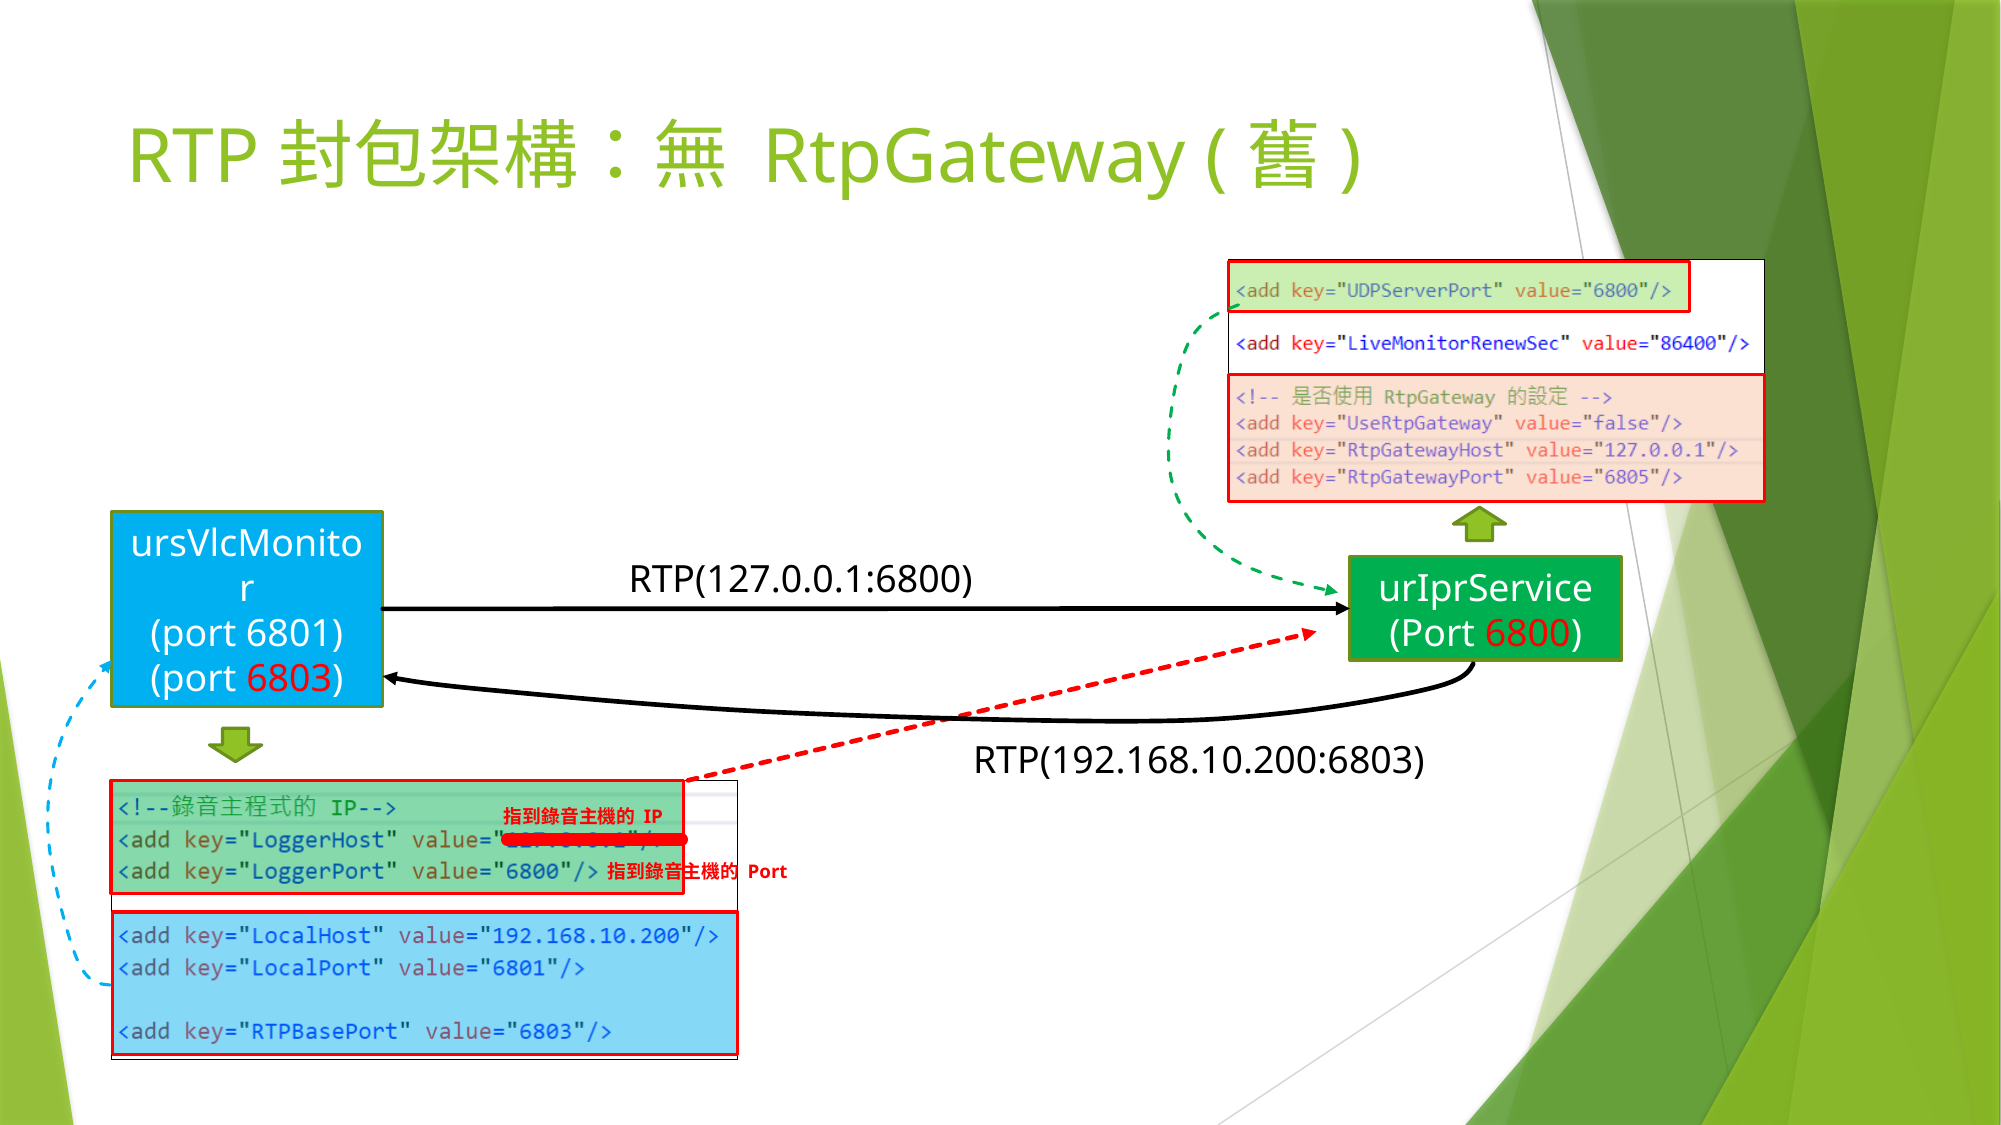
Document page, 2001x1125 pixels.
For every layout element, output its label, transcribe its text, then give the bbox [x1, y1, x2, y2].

text_box [207, 726, 264, 763]
picture [1227, 258, 1766, 503]
text_box 指到錄音主機的 Port [743, 852, 803, 890]
text_box [1451, 512, 1508, 543]
text_box [382, 672, 682, 708]
text_box ursVlcMonitor (port 6801) (port 6803) [110, 510, 384, 708]
text_box [1166, 311, 1339, 596]
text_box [687, 630, 1318, 781]
text_box RTP(127.0.0.1:6800) [613, 547, 988, 607]
text_box [1324, 662, 1475, 710]
title RTP封包架構：無 RtpGateway (舊) [111, 99, 1522, 214]
text_box [46, 660, 112, 987]
text_box urIprService (Port 6800) [1348, 555, 1623, 662]
text_box RTP(192.168.10.200:6803) [1319, 728, 1440, 788]
picture [110, 779, 739, 1060]
